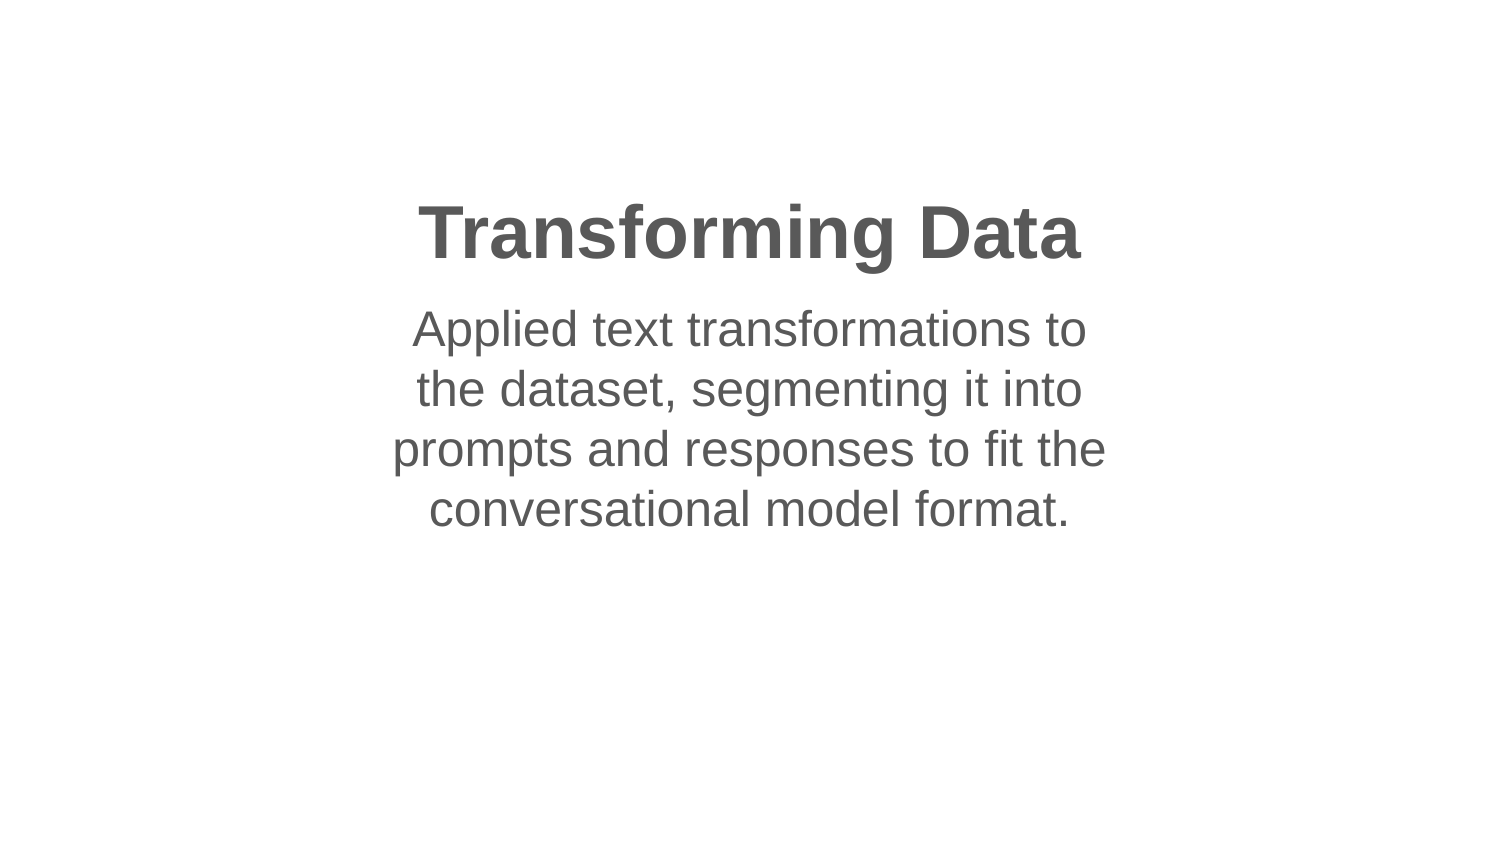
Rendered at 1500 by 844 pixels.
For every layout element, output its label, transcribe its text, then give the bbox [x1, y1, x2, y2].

text_box Transforming Data [93, 168, 1407, 263]
text_box Applied text transformations to the dataset, segmenting it into prompts and responses to fit the conversational model format. [374, 281, 1125, 704]
